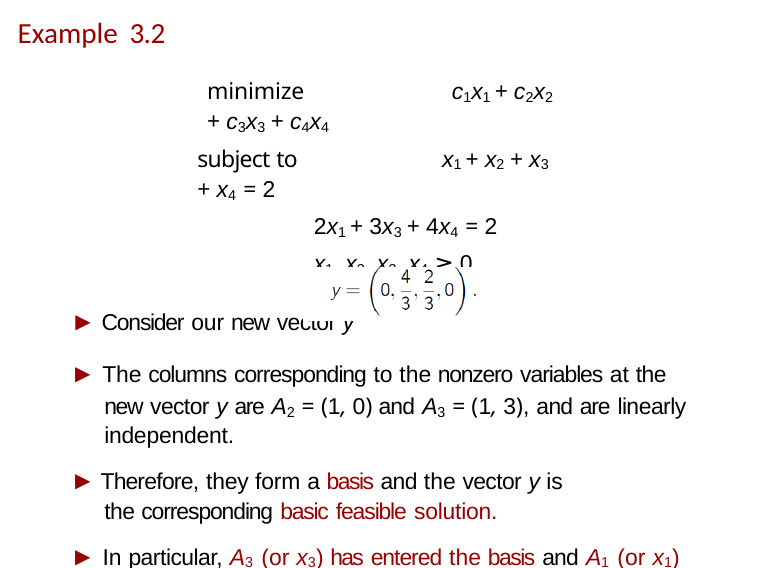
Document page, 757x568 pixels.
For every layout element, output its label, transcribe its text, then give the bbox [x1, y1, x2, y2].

picture [302, 266, 511, 321]
text_box ▶ The columns corresponding to the nonzero variables at the new vector y are A2 = (1, 0) and A3 = (1, 3), and are linearly independent. ▶ Therefore, they form a basis and the vector y is the corresponding basic feasible solution. ▶ In particular, A3 (or x3) has entered the basis and A1 (or x1) has exited the basis. [69, 346, 694, 568]
text_box minimize c1x1 + c2x2 + c3x3 + c4x4 subject to x1 + x2 + x3 + x4 = 2 2x1 + 3x3 + 4x4 = 2 x1, x2, x3, x4 ≥ 0. ▶ Consider our new vector y [69, 65, 564, 337]
title Example 3.2 [15, 11, 683, 110]
